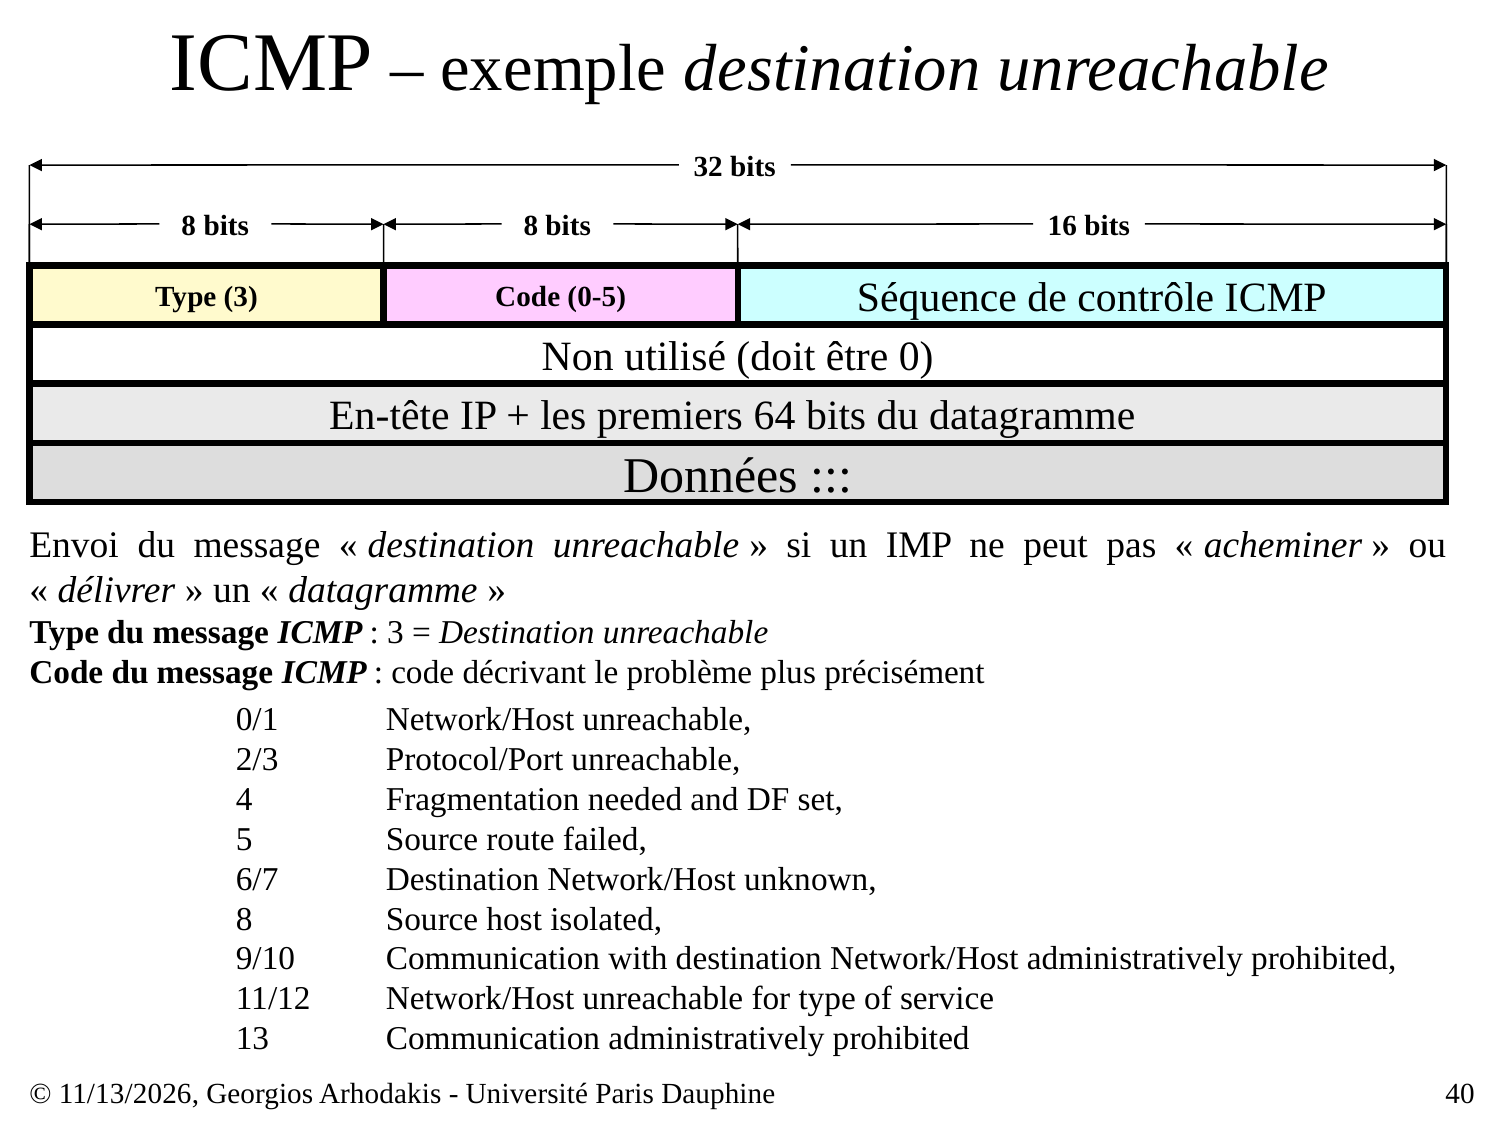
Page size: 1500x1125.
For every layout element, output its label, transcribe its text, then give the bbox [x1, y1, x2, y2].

text_box 8 bits [501, 206, 614, 242]
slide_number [29, 1074, 206, 1110]
text_box Données ::: [29, 442, 1447, 502]
text_box En-tête IP + les premiers 64 bits du datagramme [29, 384, 1447, 442]
text_box Envoi du message « destination unreachable » si un IMP ne peut pas « acheminer » ou « délivrer » un « datagramme » Type du message ICMP : 3 = Destination unreachable Code du message ICMP : code décrivant le problème plus précisément [29, 519, 1447, 691]
text_box 16 bits [1032, 206, 1145, 242]
text_box Type (3) [30, 265, 383, 324]
text_box 0/1 Network/Host unreachable, 2/3 Protocol/Port unreachable, 4 Fragmentation needed and DF set, 5 Source route failed, 6/7 Destination Network/Host unknown, 8 Source host isolated, 9/10 Communication with destination Network/Host administratively prohibited, 11/12 Network/Host unreachable for type of service 13 Communication administratively prohibited [235, 696, 1417, 1057]
text_box 32 bits [678, 147, 791, 183]
text_box Séquence de contrôle ICMP [738, 265, 1446, 324]
text_box Code (0-5) [383, 265, 738, 324]
title ICMP – exemple destination unreachable [112, 0, 1388, 159]
text_box Non utilisé (doit être 0) [29, 324, 1447, 384]
footer Georgios Arhodakis - Université Paris Dauphine [206, 1074, 1093, 1110]
text_box 8 bits [159, 206, 272, 242]
slide_number 40 [1162, 1074, 1475, 1110]
